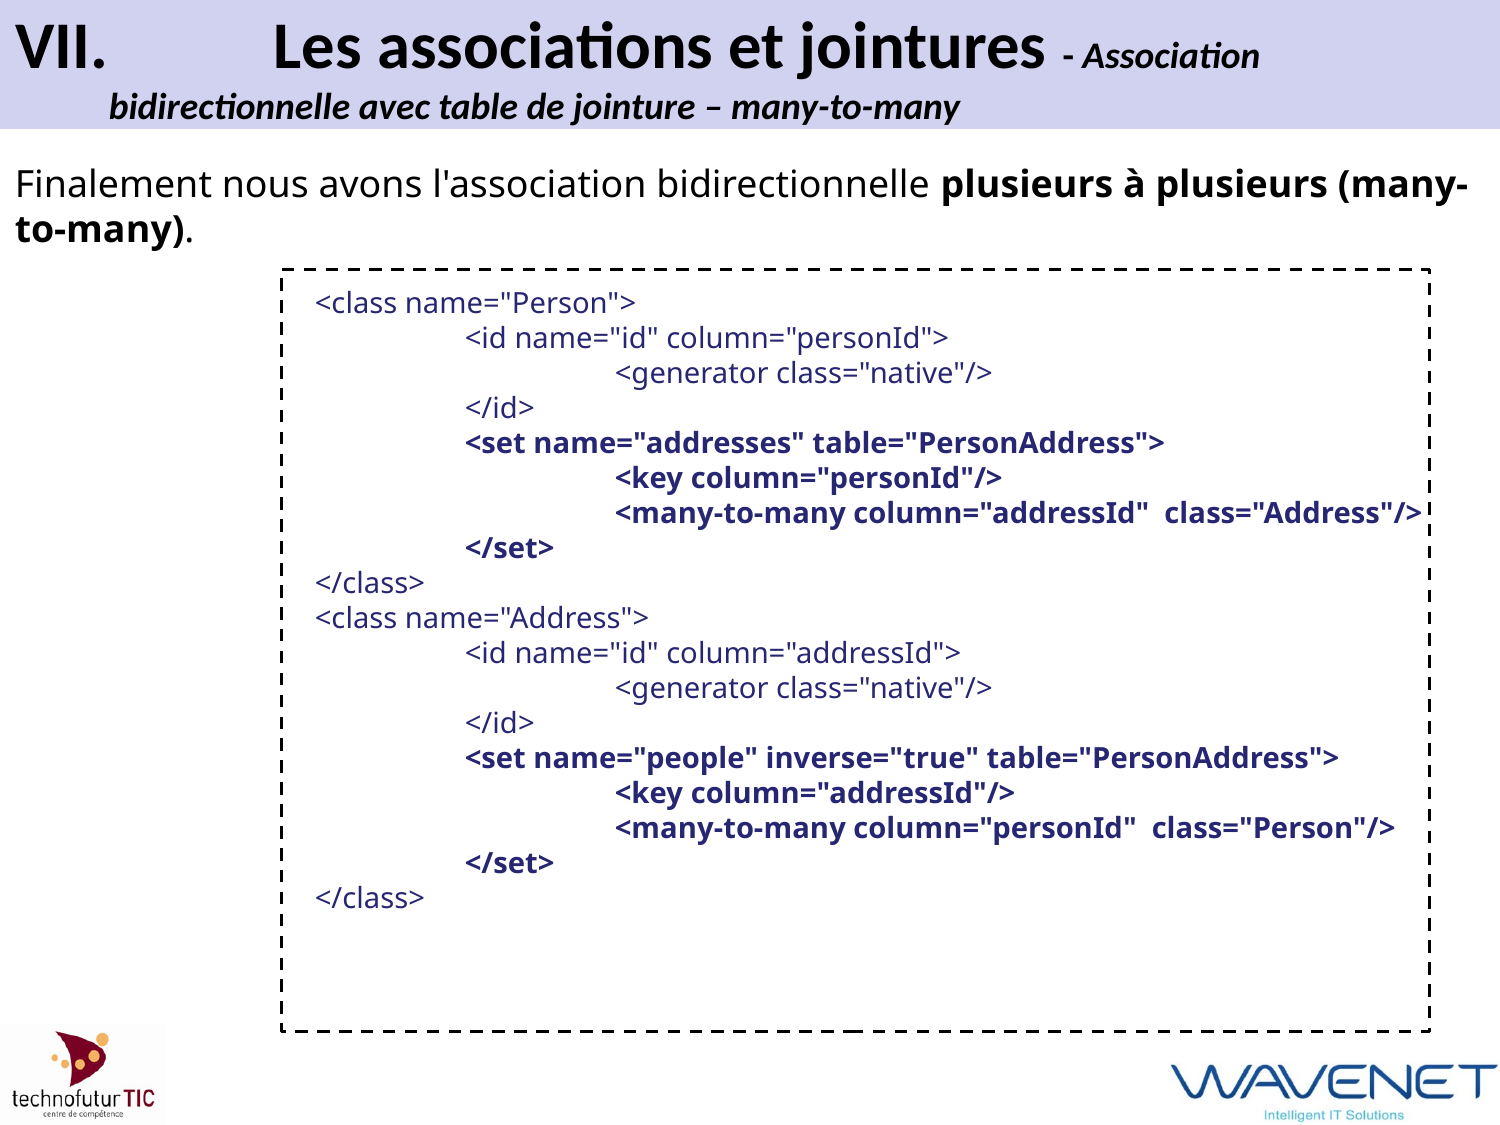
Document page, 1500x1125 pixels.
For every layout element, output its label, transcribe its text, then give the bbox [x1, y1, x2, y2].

picture [1169, 1062, 1499, 1124]
title VII. Les associations et jointures - Association bidirectionnelle avec table de jointure – many-to-many [0, 0, 1500, 130]
text_box Finalement nous avons l'association bidirectionnelle plusieurs à plusieurs (many-to-many). <class name="Person"> <id name="id" column="personId"> <generator class="native"/> </id> <set name="addresses" table="PersonAddress"> <key column="personId"/> <many-to-many column="addressId" class="Address"/> </set> </class> <class name="Address"> <id name="id" column="addressId"> <generator class="native"/> </id> <set name="people" inverse="true" table="PersonAddress"> <key column="addressId"/> <many-to-many column="personId" class="Person"/> </set> </class> [0, 152, 1500, 922]
text_box [281, 269, 1430, 1032]
picture [0, 1024, 165, 1125]
